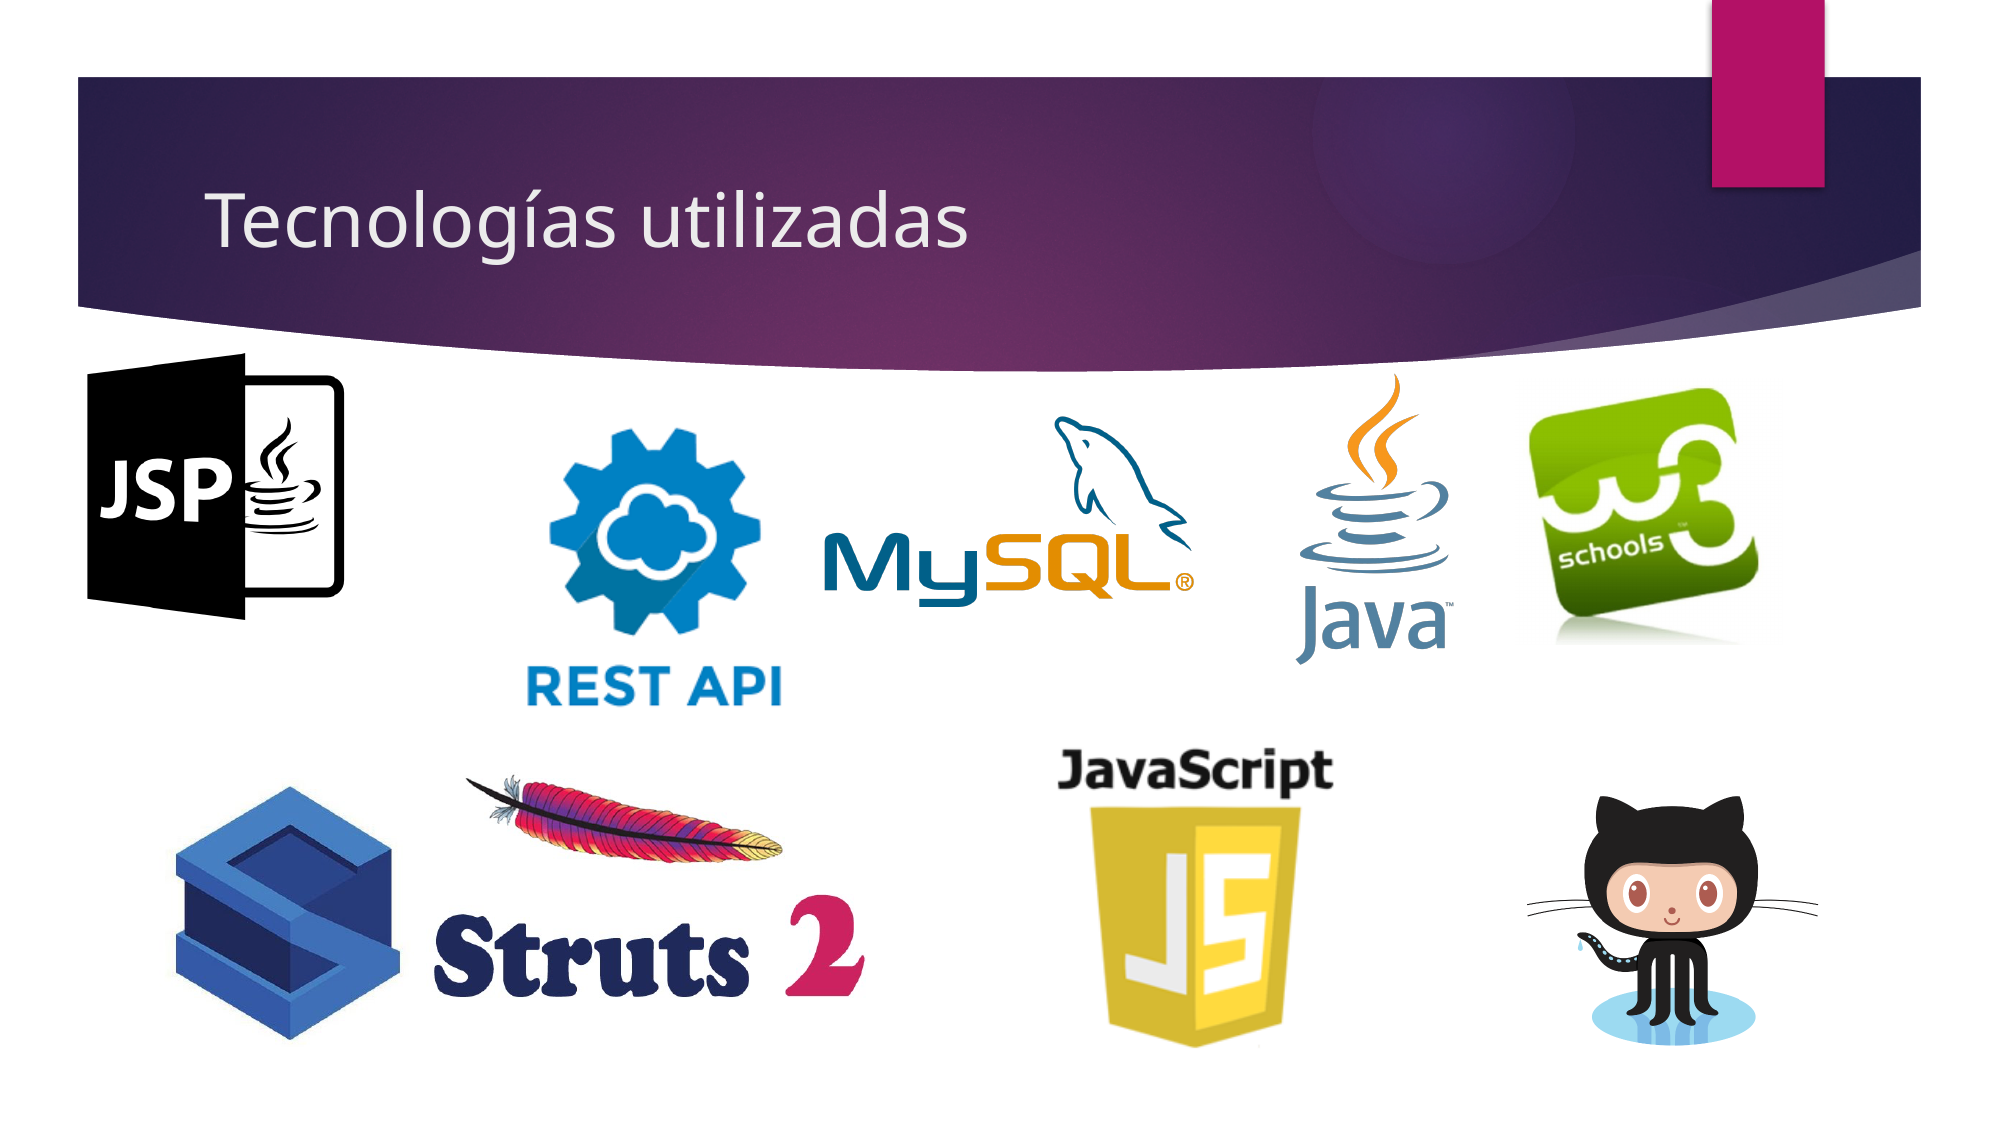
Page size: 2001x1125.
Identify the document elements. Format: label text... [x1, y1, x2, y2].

picture [962, 742, 1975, 1079]
picture [1292, 371, 1455, 668]
title Tecnologías utilizadas [189, 159, 1627, 276]
picture [1515, 377, 1783, 645]
picture [824, 415, 1195, 607]
picture [82, 353, 349, 621]
picture [136, 730, 870, 1047]
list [483, 386, 826, 729]
